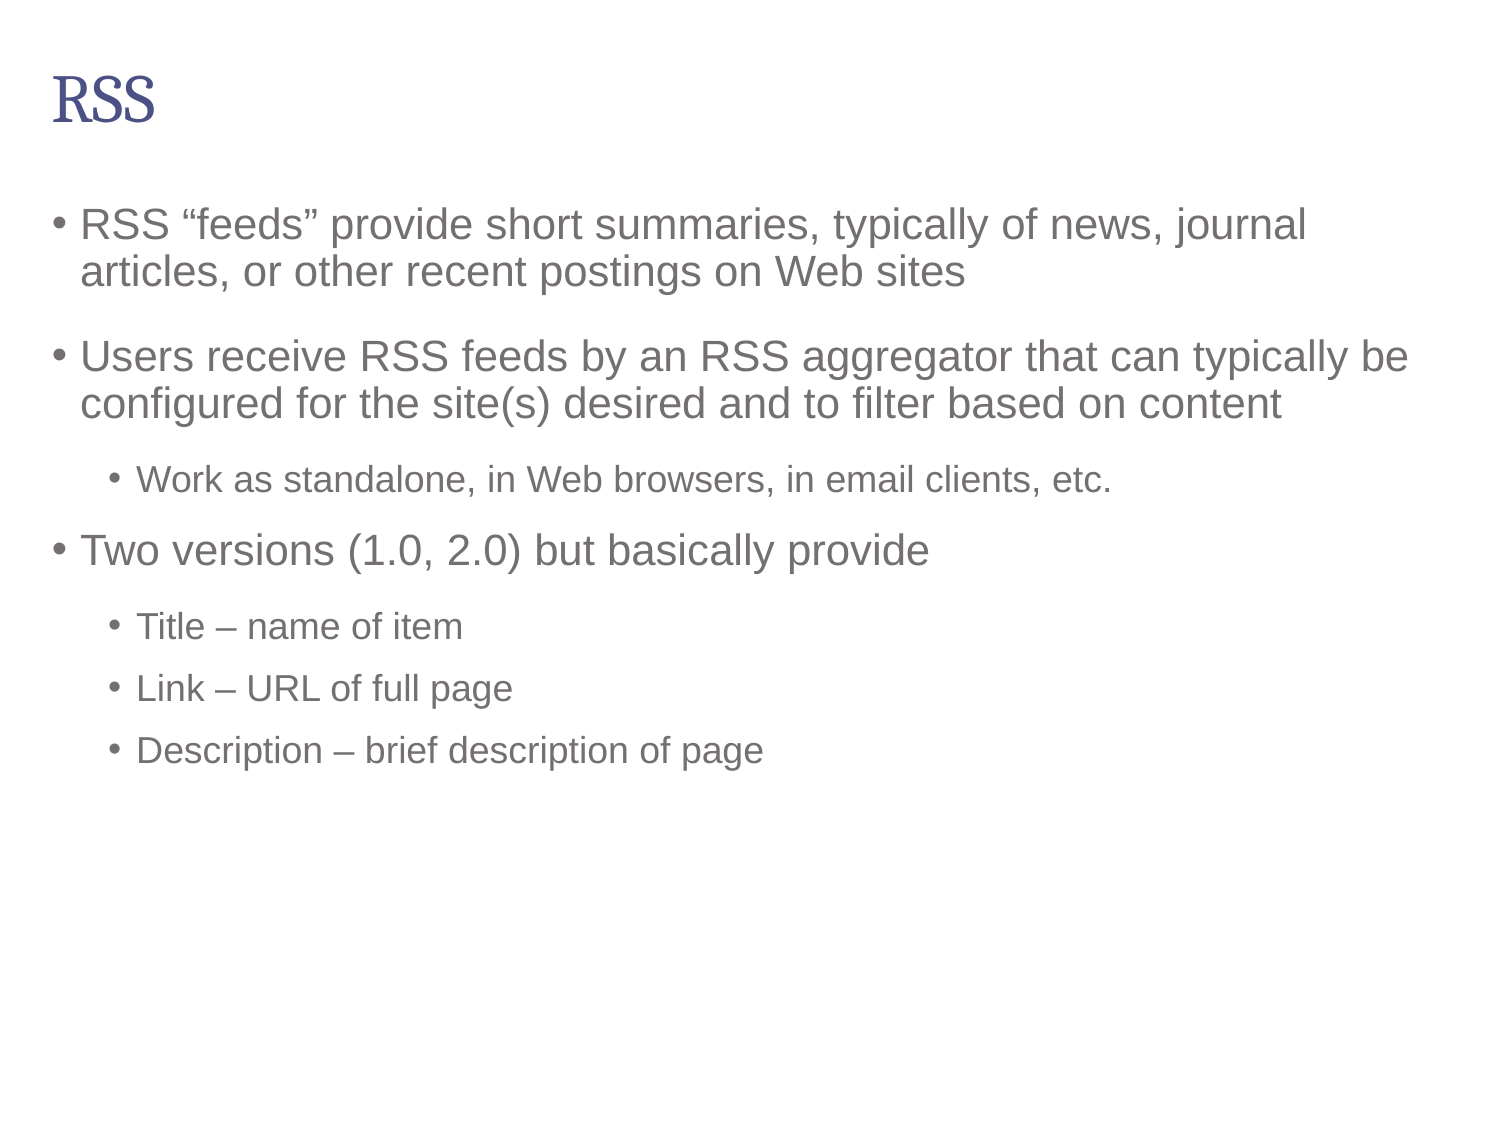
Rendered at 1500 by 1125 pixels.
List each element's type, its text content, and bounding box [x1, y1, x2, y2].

list RSS “feeds” provide short summaries, typically of news, journal articles, or other recent postings on Web sites Users receive RSS feeds by an RSS aggregator that can typically be configured for the site(s) desired and to filter based on content Work as standalone, in Web browsers, in email clients, etc. Two versions (1.0, 2.0) but basically provide Title – name of item Link – URL of full page Description – brief description of page [36, 194, 1464, 1057]
title RSS [36, 25, 1464, 175]
